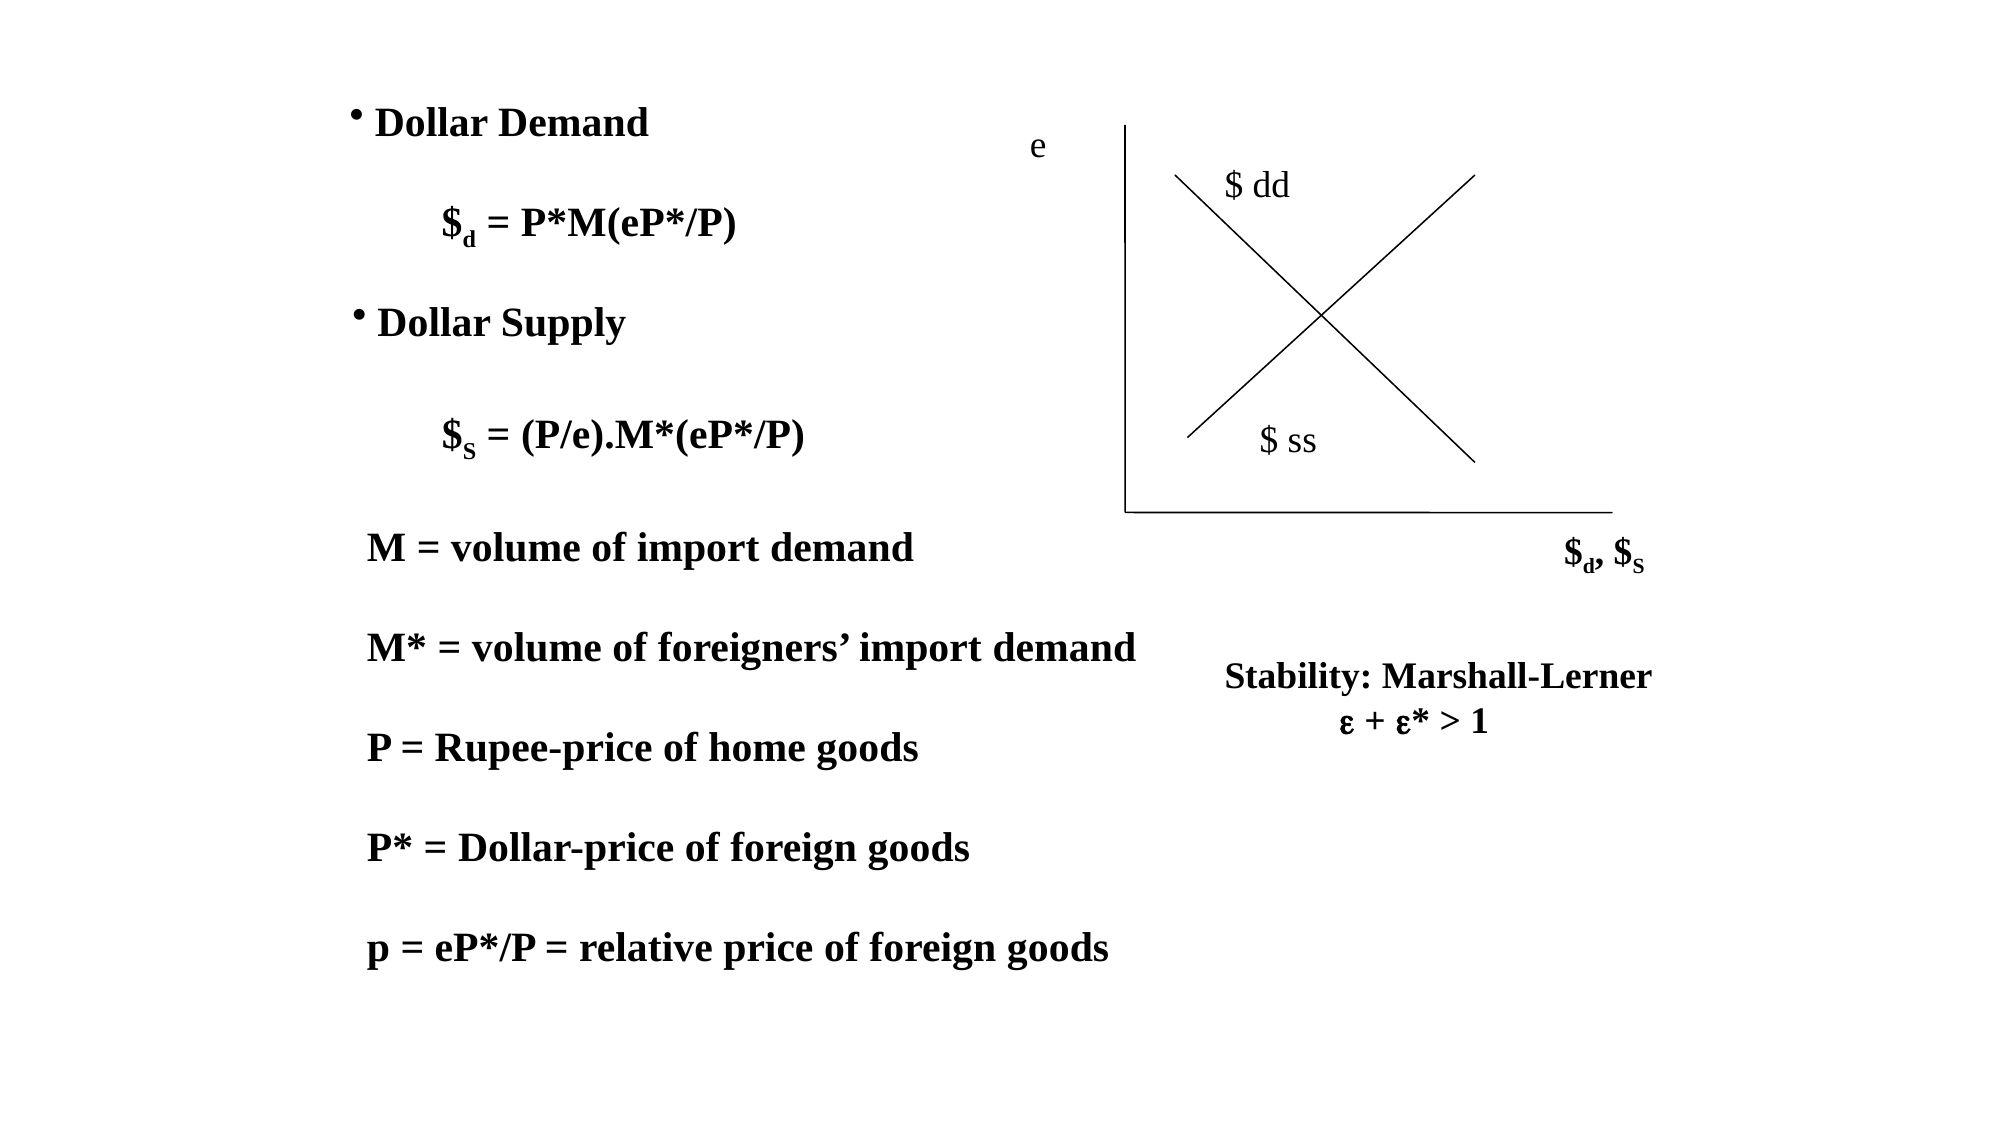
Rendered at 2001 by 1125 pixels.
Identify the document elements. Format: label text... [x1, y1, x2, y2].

text_box $S = (P/e).M*(eP*/P) [427, 399, 821, 472]
text_box $d, $S [1549, 506, 1673, 586]
text_box $ ss [1244, 407, 1360, 467]
text_box $d = P*M(eP*/P) [426, 187, 752, 260]
text_box Dollar Demand [334, 87, 665, 153]
text_box M = volume of import demand M* = volume of foreigners’ import demand P = Rupee-price of home goods P* = Dollar-price of foreign goods p = eP*/P = relative price of foreign goods [352, 512, 1153, 978]
text_box e [1015, 112, 1131, 173]
text_box Stability: Marshall-Lerner  + * > 1 [1209, 643, 1669, 749]
text_box $ dd [1209, 152, 1325, 213]
text_box Dollar Supply [337, 287, 642, 353]
